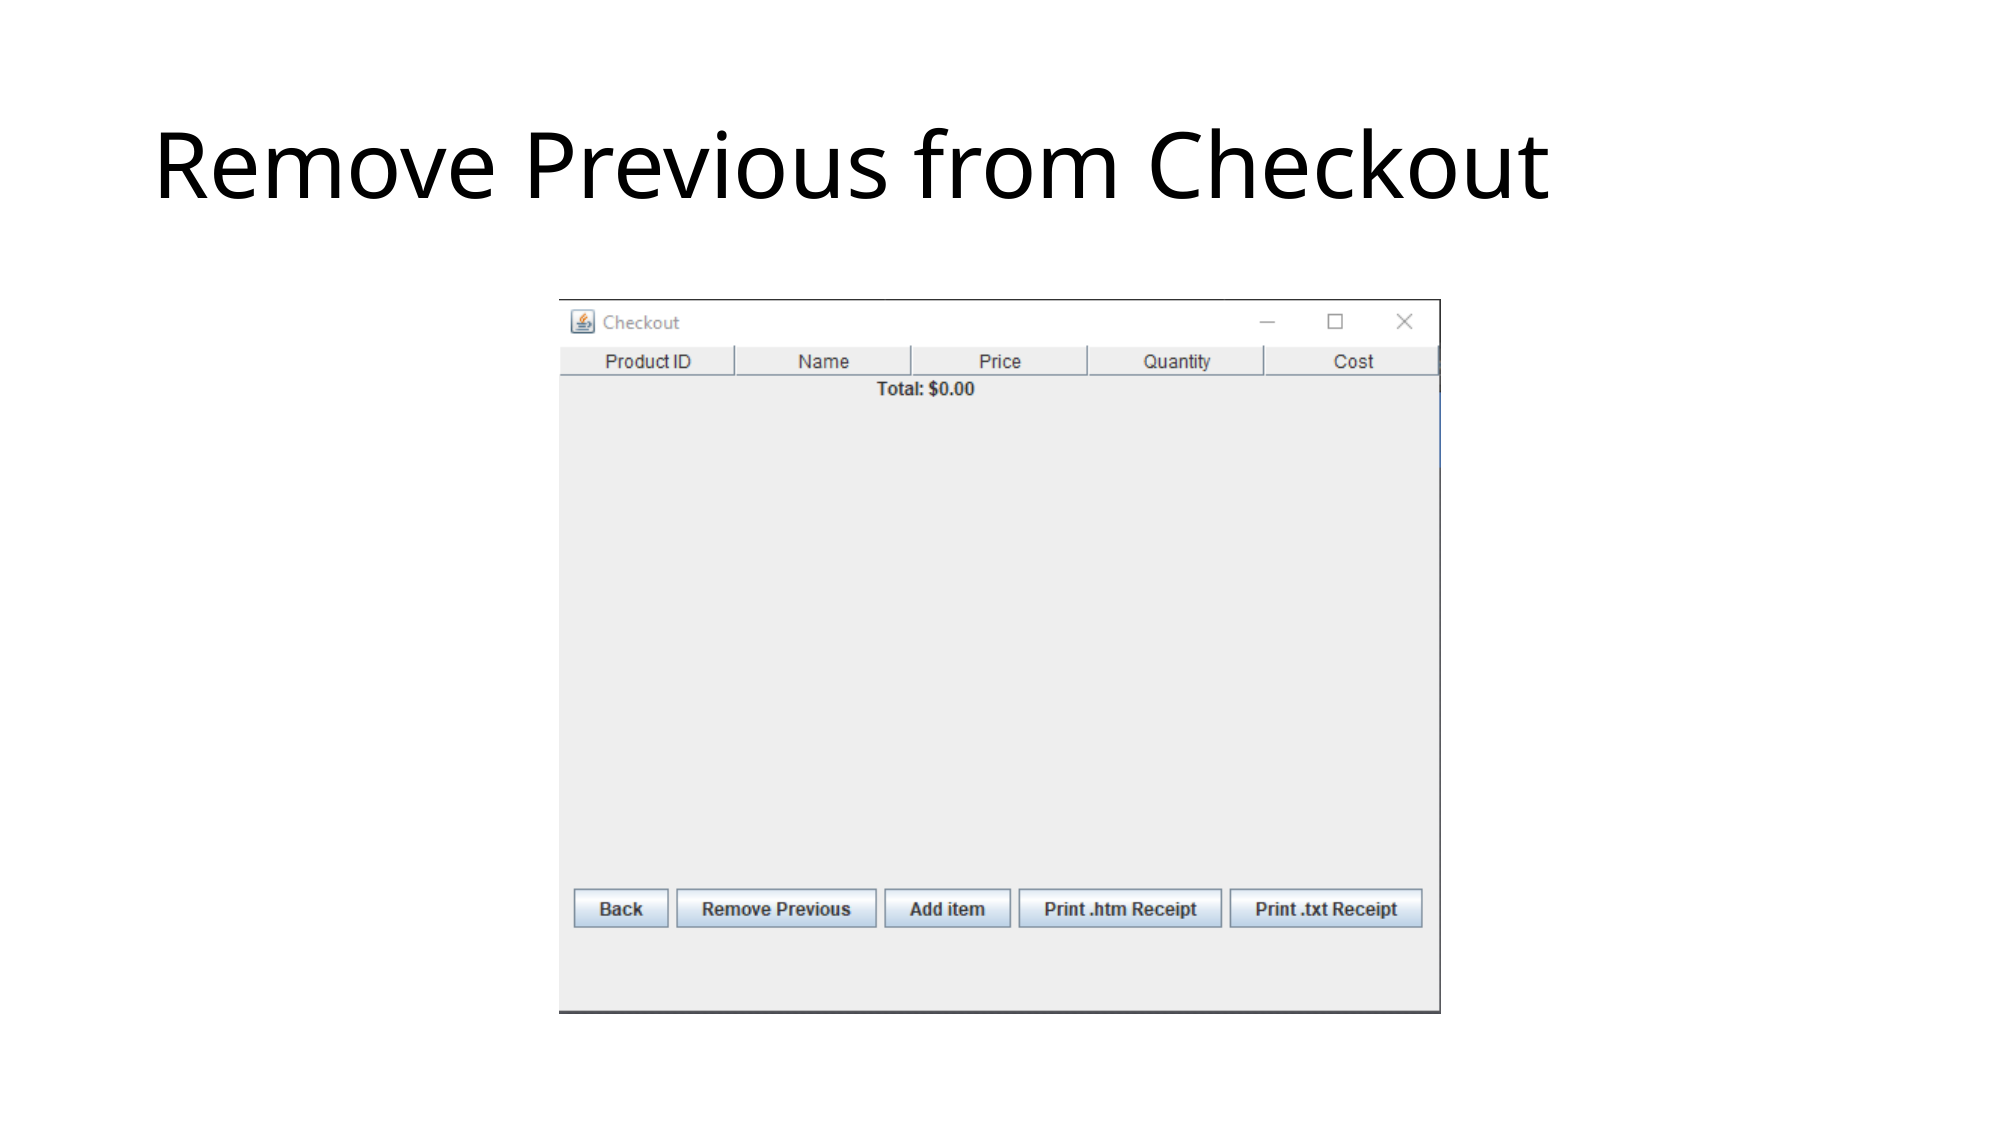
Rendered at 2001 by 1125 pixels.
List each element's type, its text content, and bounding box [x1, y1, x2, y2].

title Remove Previous from Checkout [137, 59, 1863, 278]
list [559, 299, 1441, 1014]
